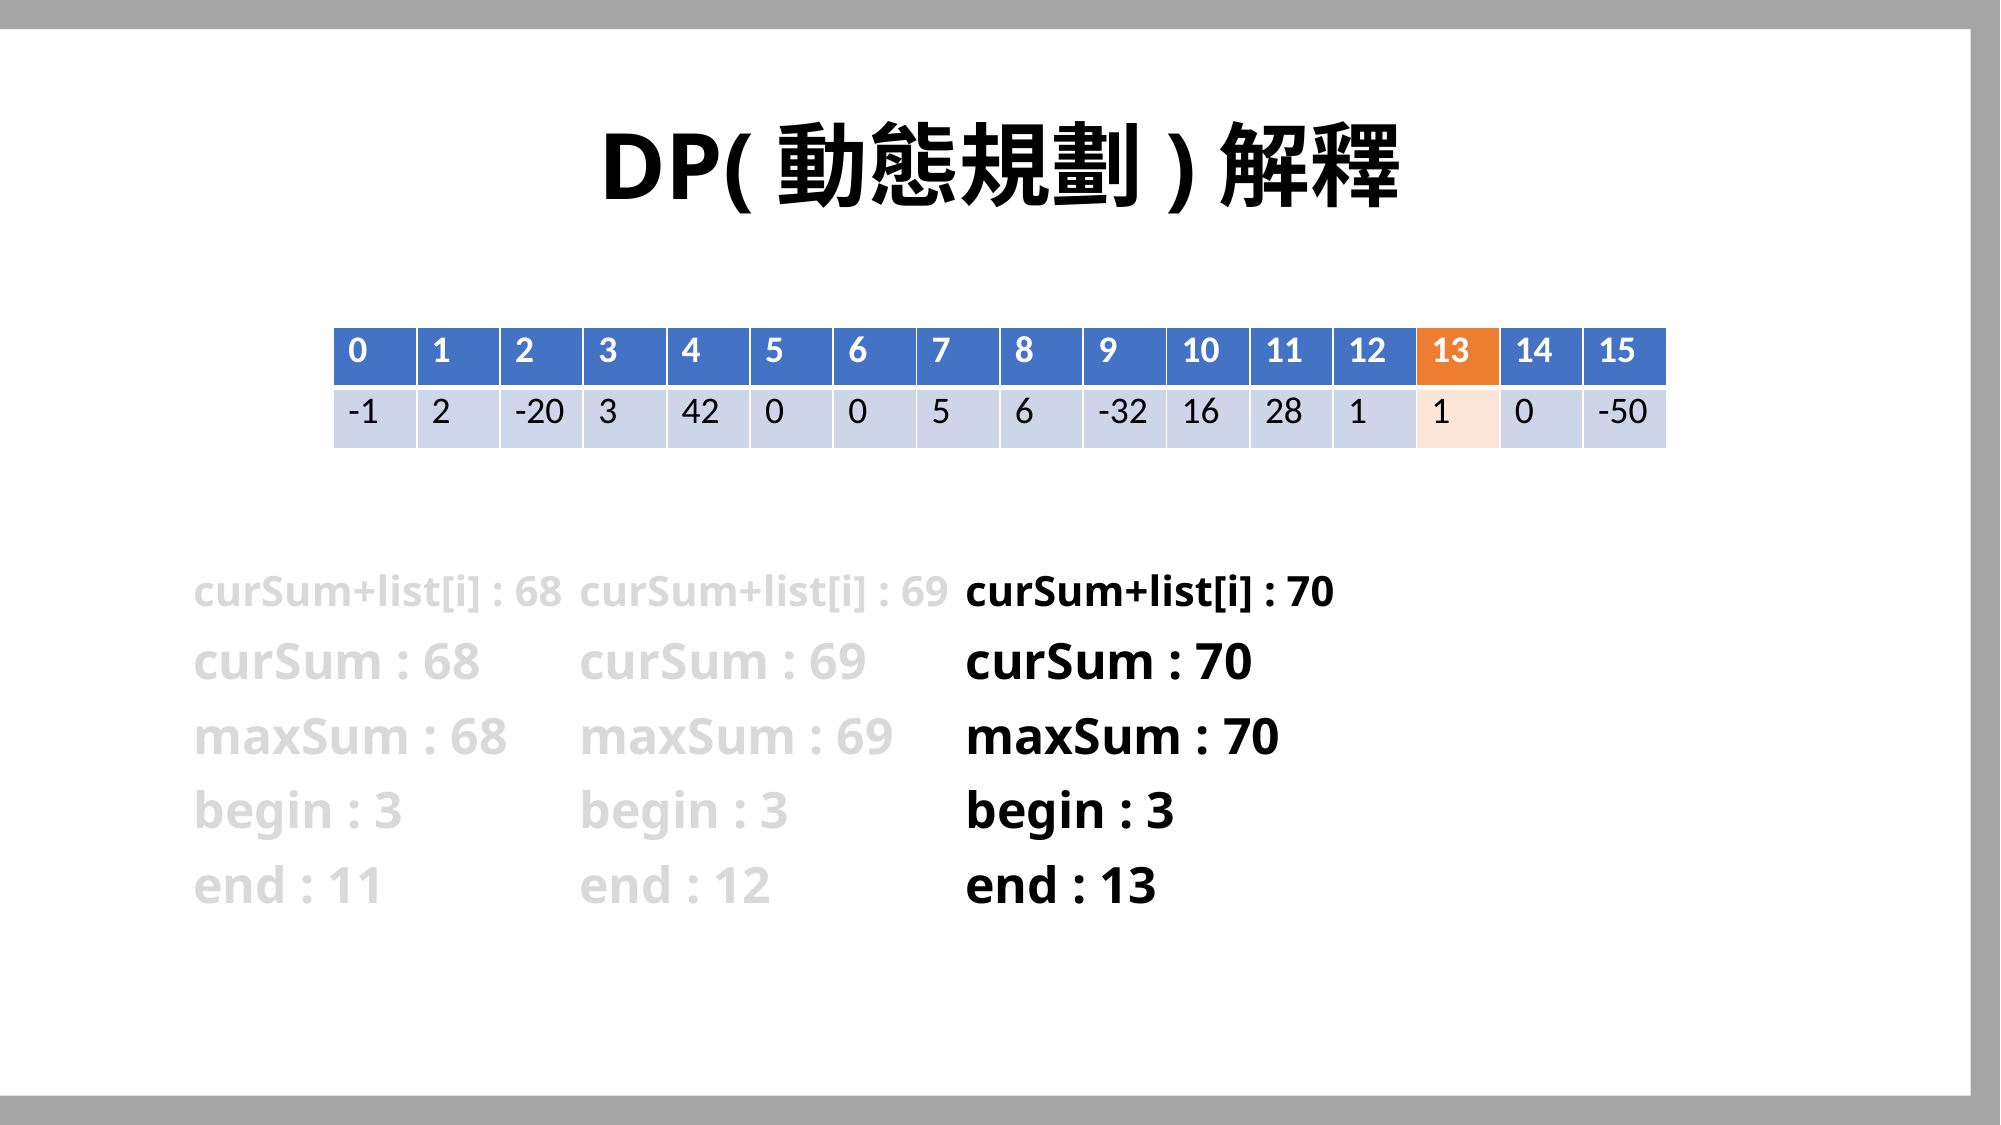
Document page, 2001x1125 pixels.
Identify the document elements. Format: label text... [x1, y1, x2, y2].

table_cell 0 [751, 390, 832, 448]
text_box [0, 0, 2000, 1125]
table_header 2 [501, 328, 582, 385]
table_cell 1 [1334, 390, 1416, 448]
table_cell 2 [418, 390, 499, 448]
table_header 9 [1084, 328, 1166, 385]
table_header 3 [584, 328, 666, 385]
table_header 4 [668, 328, 749, 385]
table_header 11 [1251, 328, 1332, 385]
table_cell -32 [1084, 390, 1166, 448]
table_header 1 [418, 328, 499, 385]
table_header 13 [1417, 328, 1499, 385]
table_header 7 [917, 328, 999, 385]
table_cell 42 [668, 390, 749, 448]
table_header 0 [334, 328, 416, 385]
table_header 6 [834, 328, 916, 385]
text_box curSum+list[i] : 68 curSum : 68 maxSum : 68 begin : 3 end : 11 [178, 562, 564, 1011]
table_header 8 [1001, 328, 1082, 385]
table_cell -50 [1584, 390, 1666, 448]
table_header 10 [1167, 328, 1249, 385]
table_cell 3 [584, 390, 666, 448]
table_cell 16 [1167, 390, 1249, 448]
table_header 15 [1584, 328, 1666, 385]
table_header 14 [1501, 328, 1582, 385]
text_box curSum+list[i] : 69 curSum : 69 maxSum : 69 begin : 3 end : 12 [564, 562, 950, 1011]
table_header 12 [1334, 328, 1416, 385]
table_cell 0 [834, 390, 916, 448]
table_cell 1 [1417, 390, 1499, 448]
table_cell 6 [1001, 390, 1082, 448]
table_header 5 [751, 328, 832, 385]
text_box DP(動態規劃)解釋 [583, 100, 1417, 225]
table_cell 5 [917, 390, 999, 448]
text_box curSum+list[i] : 70 curSum : 70 maxSum : 70 begin : 3 end : 13 [950, 562, 1441, 1011]
table_cell 28 [1251, 390, 1332, 448]
table_cell -20 [501, 390, 582, 448]
table_cell -1 [334, 390, 416, 448]
table_cell 0 [1501, 390, 1582, 448]
